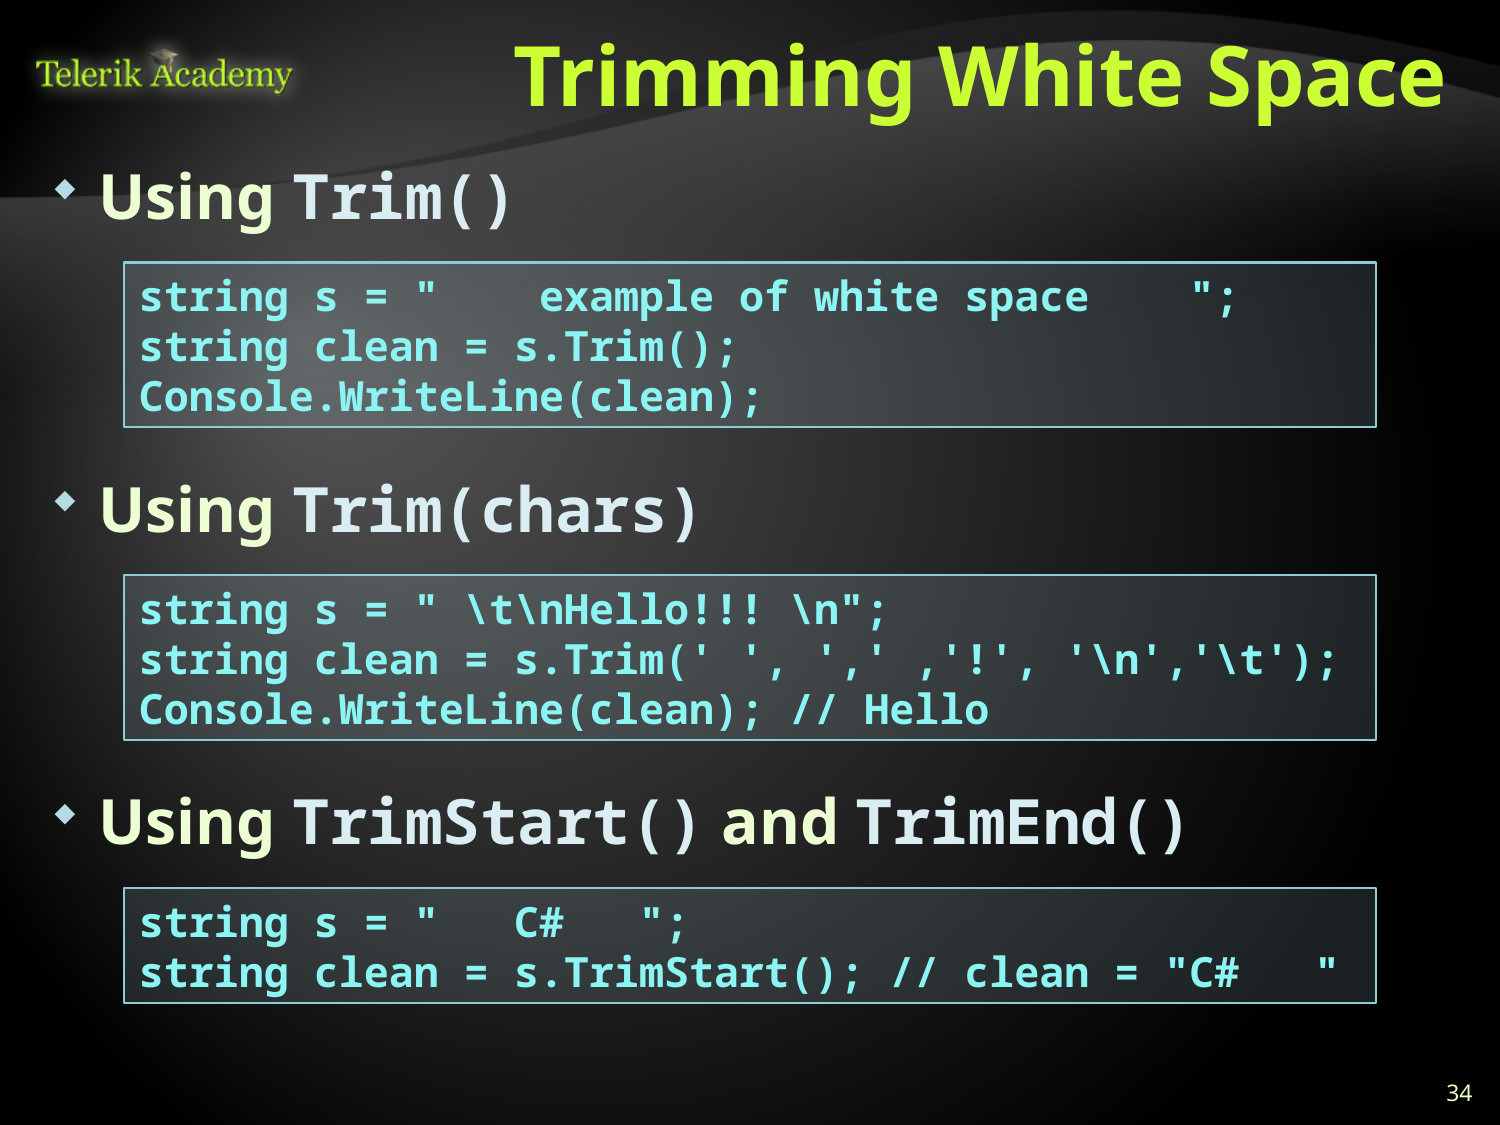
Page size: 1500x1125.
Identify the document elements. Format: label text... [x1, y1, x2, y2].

title Trimming White Space [300, 12, 1463, 149]
text_box string s = " \t\nHello!!! \n"; string clean = s.Trim(' ', ',' ,'!', '\n','\t'); Console.WriteLine(clean); // Hello [123, 575, 1376, 740]
picture [0, 0, 1500, 1125]
list Using Trim() Using Trim(chars) Using TrimStart() and TrimEnd() [37, 149, 1463, 1100]
text_box string s = " example of white space "; string clean = s.Trim(); Console.WriteLine(clean); [123, 262, 1376, 428]
text_box string s = " C# "; string clean = s.TrimStart(); // clean = "C# " [123, 887, 1376, 1003]
slide_number 34 [1412, 1074, 1488, 1113]
